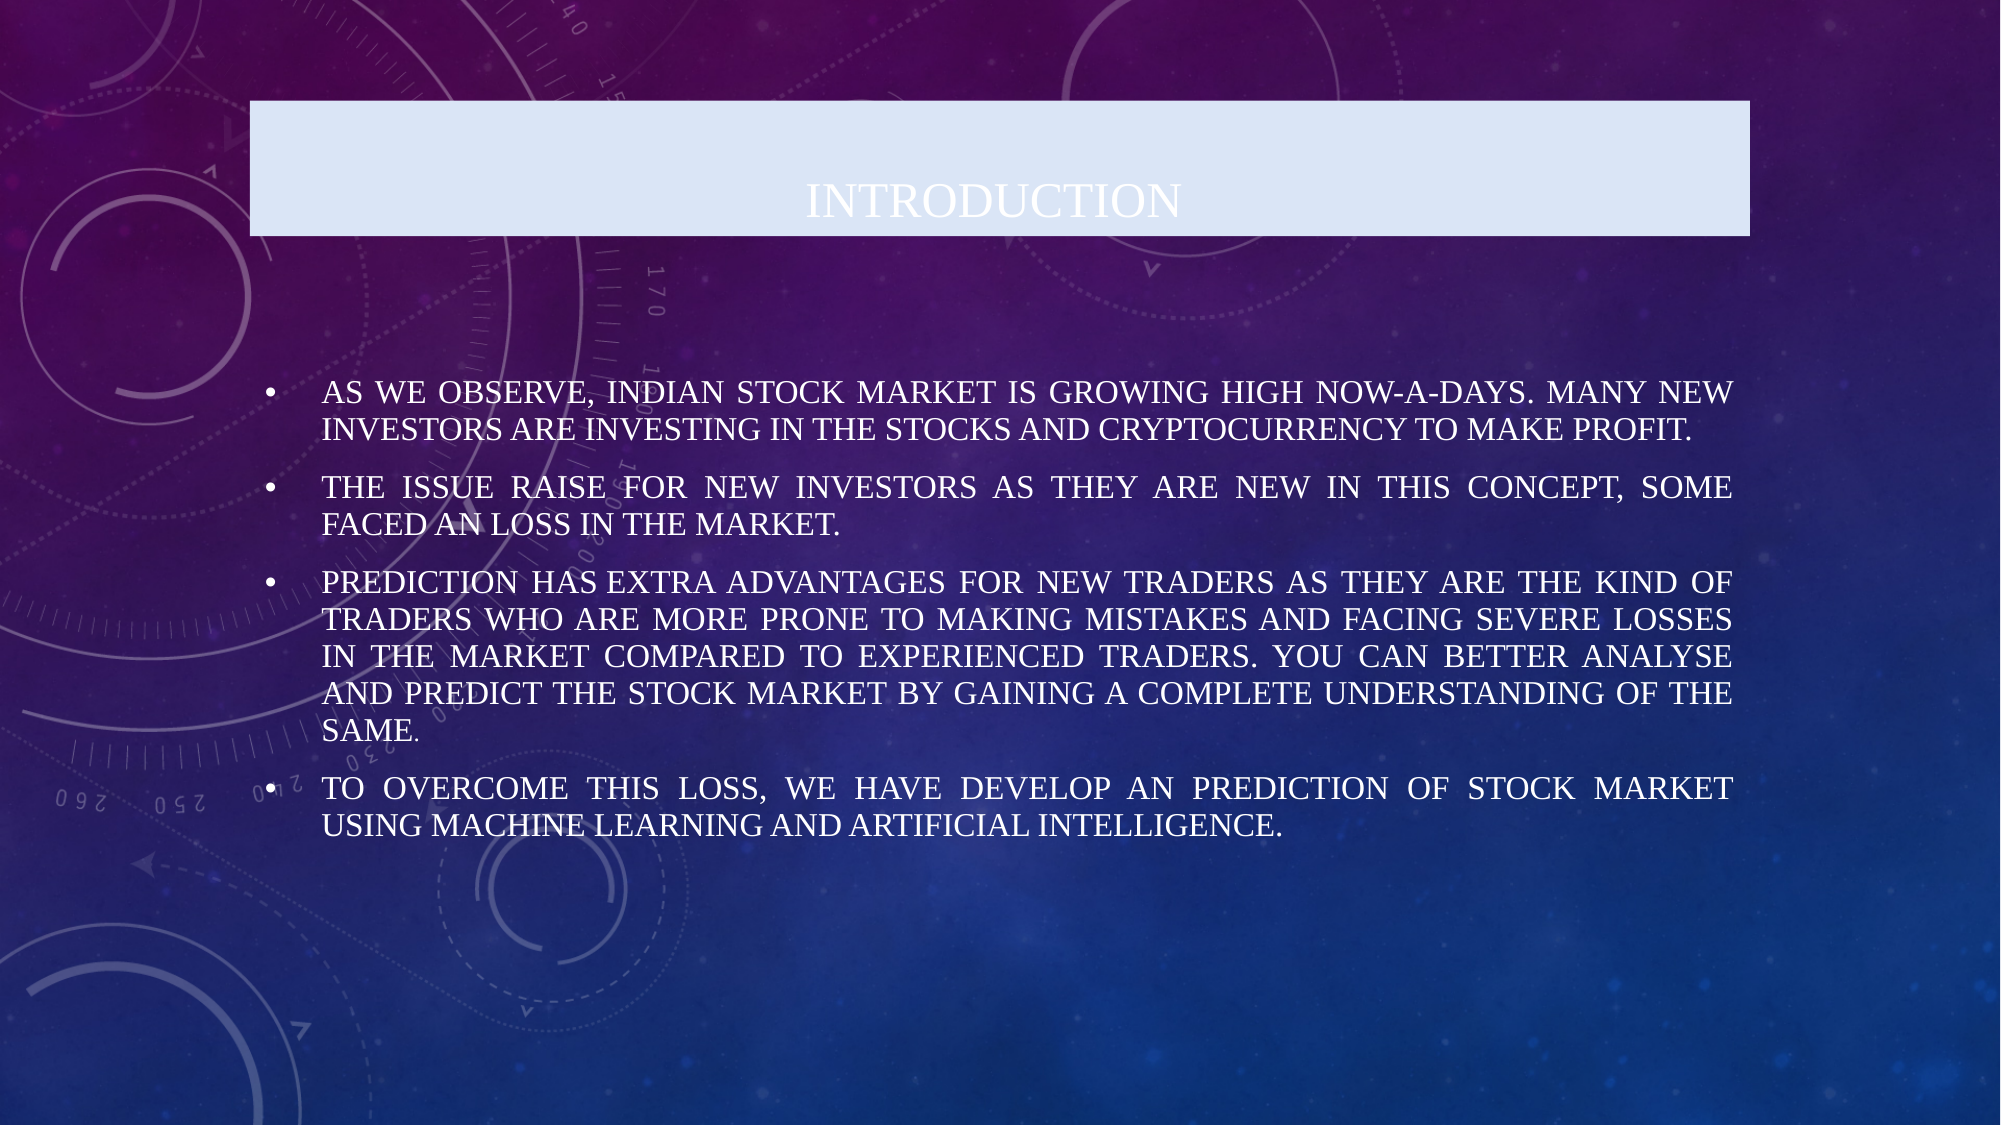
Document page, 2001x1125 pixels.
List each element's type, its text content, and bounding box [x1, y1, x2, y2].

title Introduction [249, 100, 1750, 237]
subtitle As we observe, Indian stock market is growing high now-a-days. Many new investors are investing in the stocks and cryptocurrency to make profit. The issue raise for new investors as they are new in this concept, some faced an loss in the market. Prediction has extra advantages for new traders as they are the kind of traders who are more prone to making mistakes and facing severe losses in the market compared to experienced traders. You can better analyse and predict the stock market by gaining a complete understanding of the same. To overcome this loss, we have develop an prediction of stock market using Machine Learning and Artificial Intelligence. [249, 366, 1750, 1101]
picture [0, 0, 2001, 1125]
